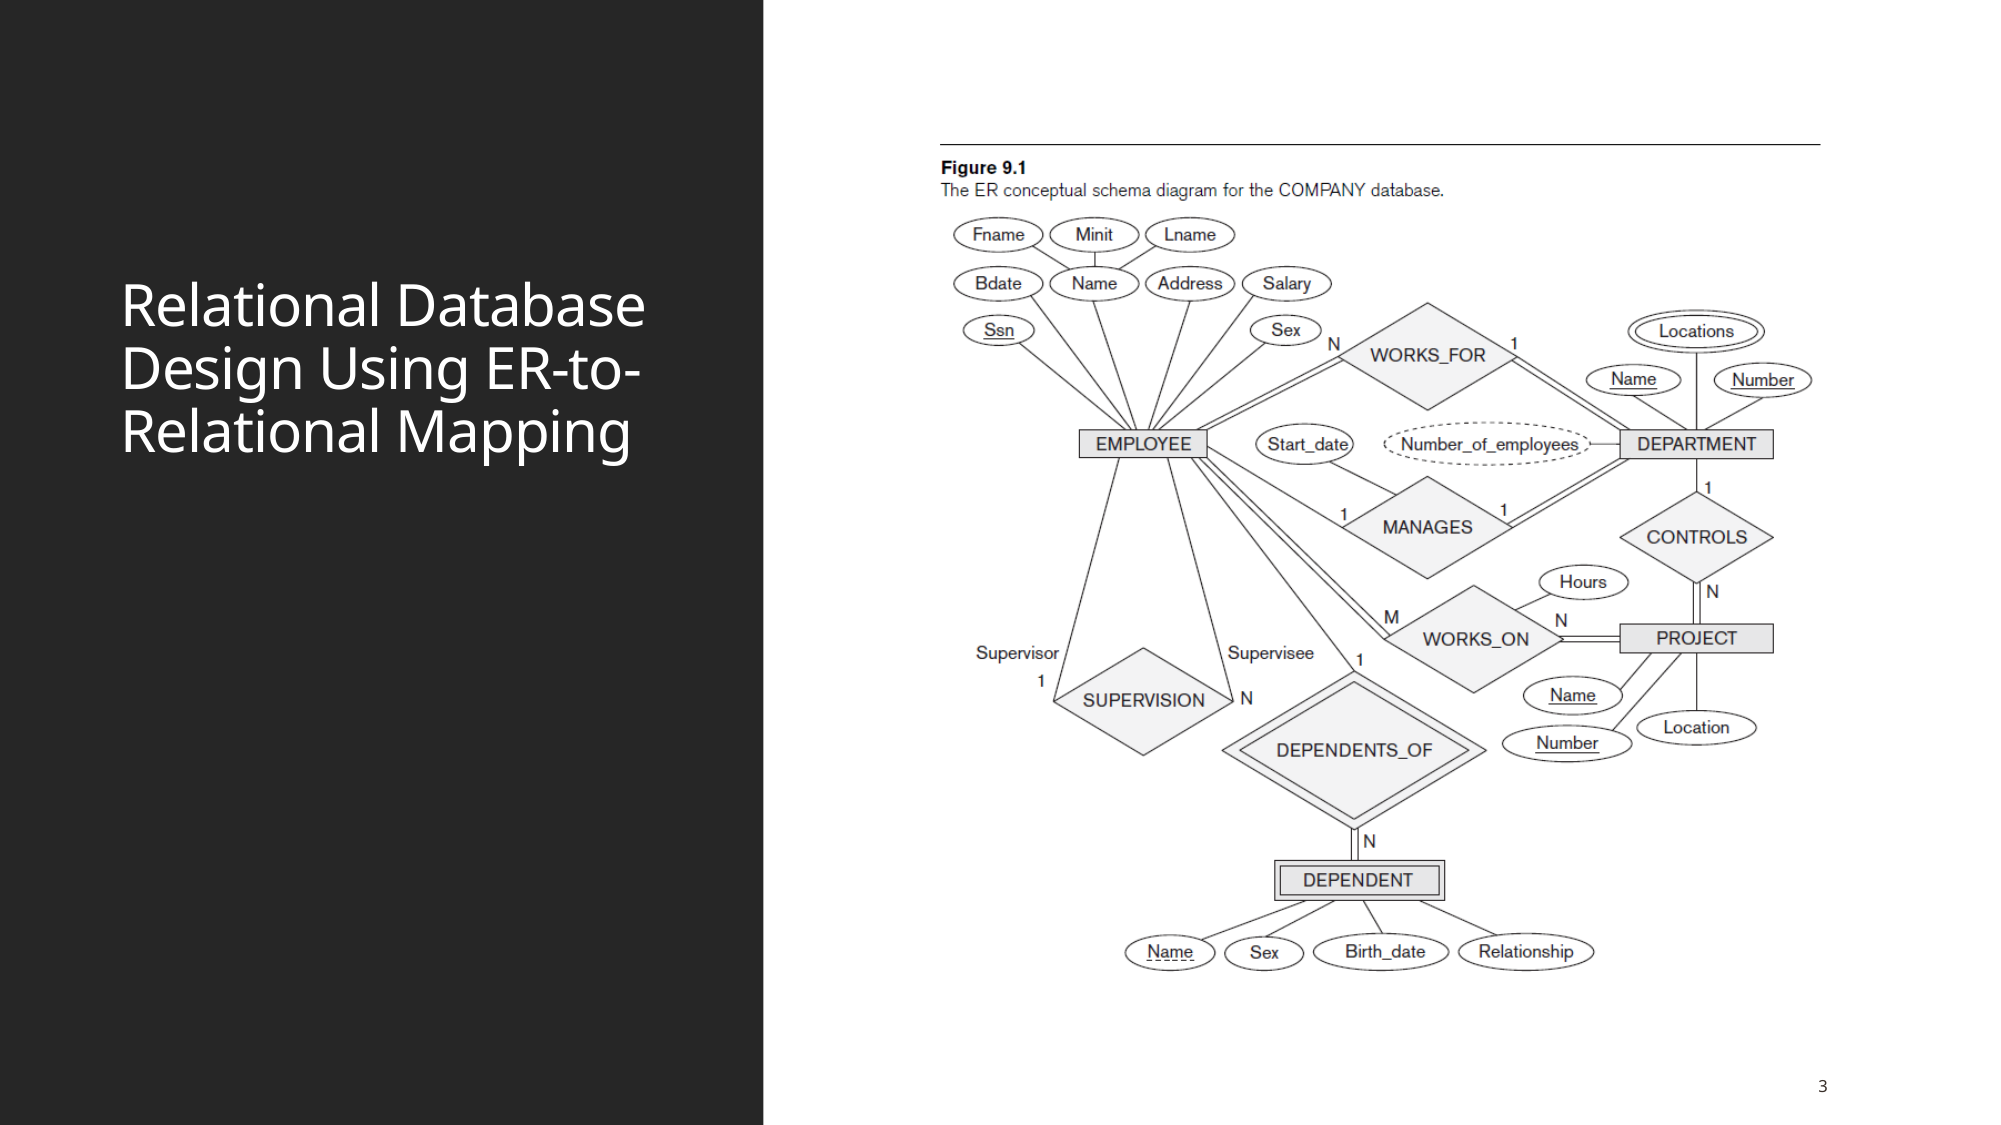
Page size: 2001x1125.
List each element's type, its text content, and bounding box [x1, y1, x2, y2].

slide_number 3 [1803, 1057, 1932, 1118]
picture [928, 132, 1835, 1003]
title Relational Database Design Using ER-to-Relational Mapping [105, 128, 683, 473]
